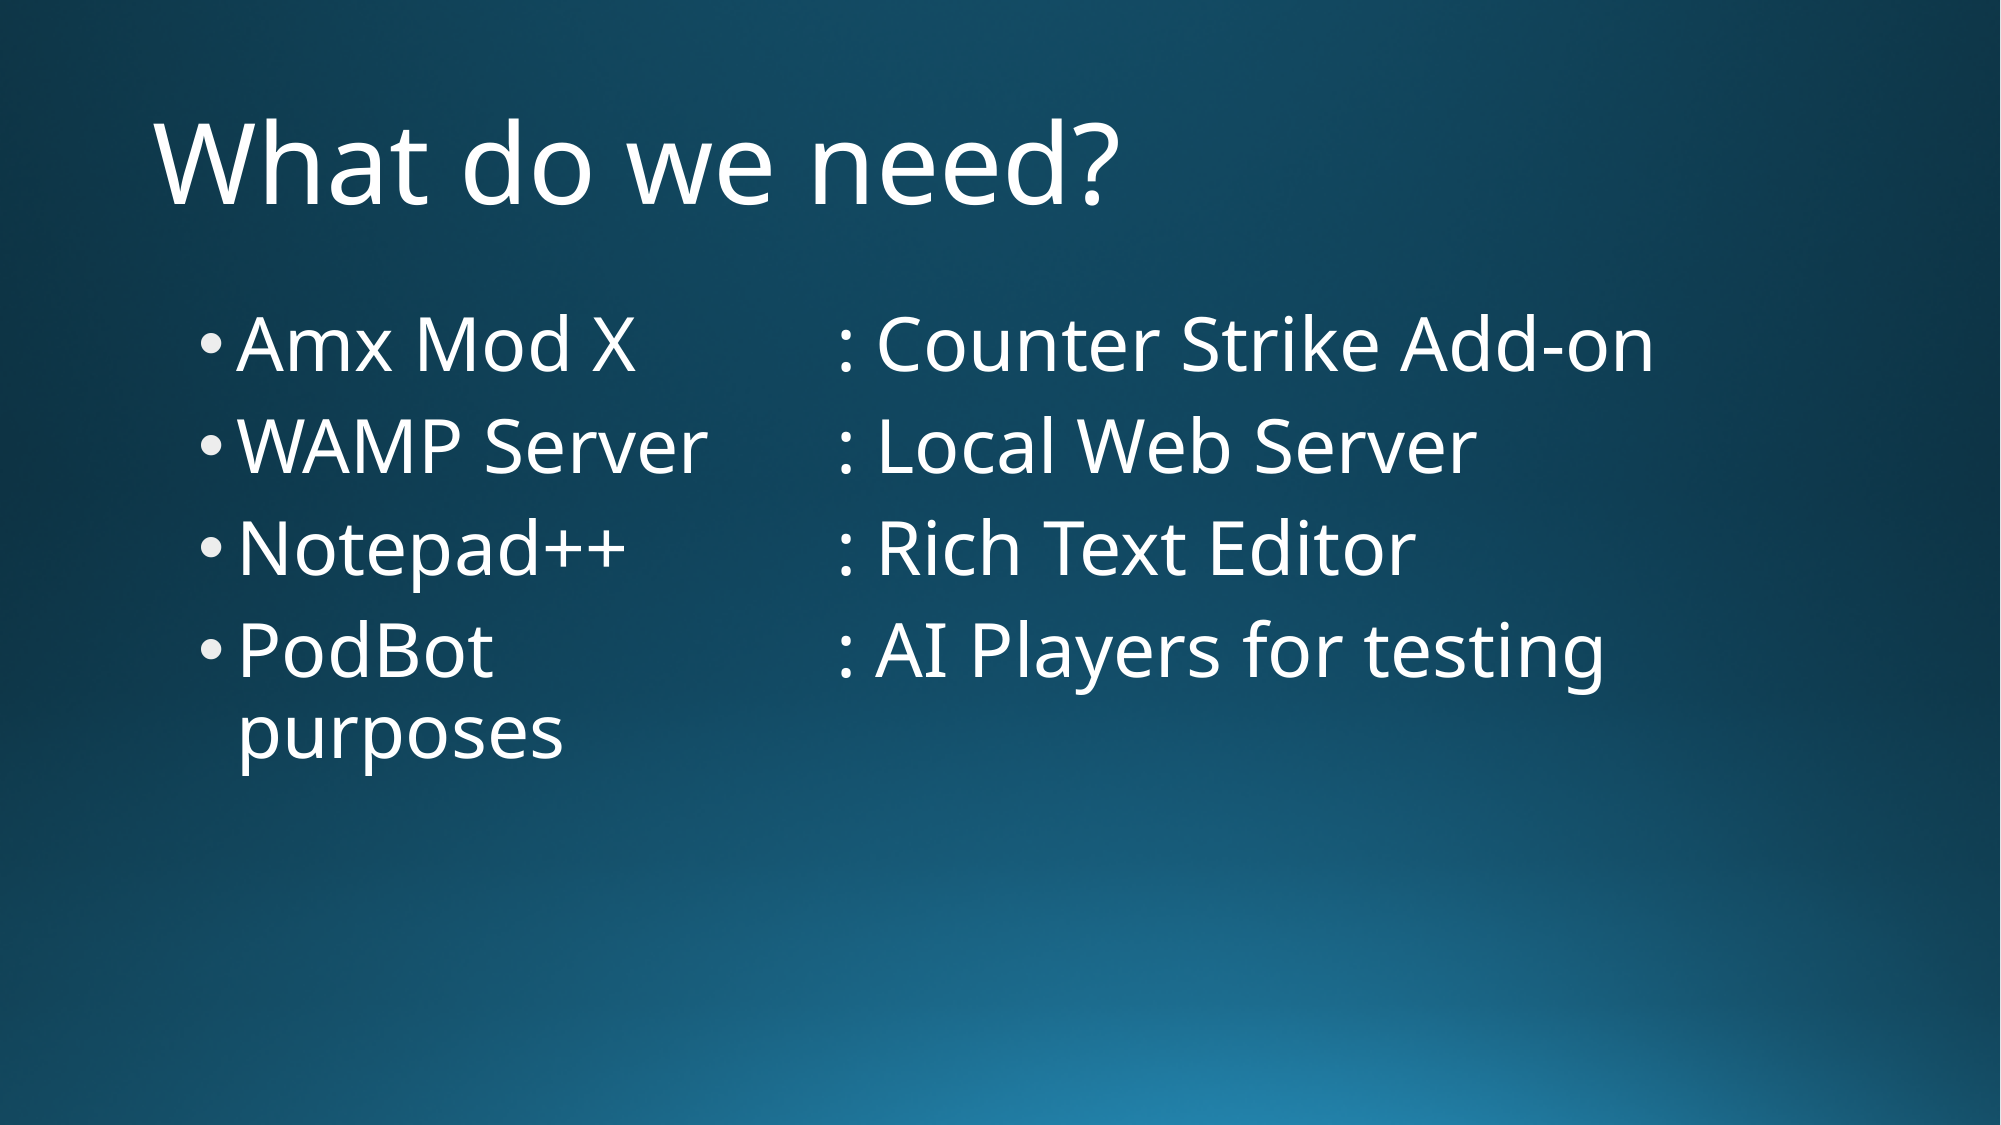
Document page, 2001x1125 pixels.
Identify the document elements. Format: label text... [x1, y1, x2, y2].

title What do we need? [137, 59, 1863, 278]
picture [0, 0, 2001, 1125]
list Amx Mod X : Counter Strike Add-on WAMP Server : Local Web Server Notepad++ : Rich Text Editor PodBot : AI Players for testing purposes [183, 299, 1863, 1014]
